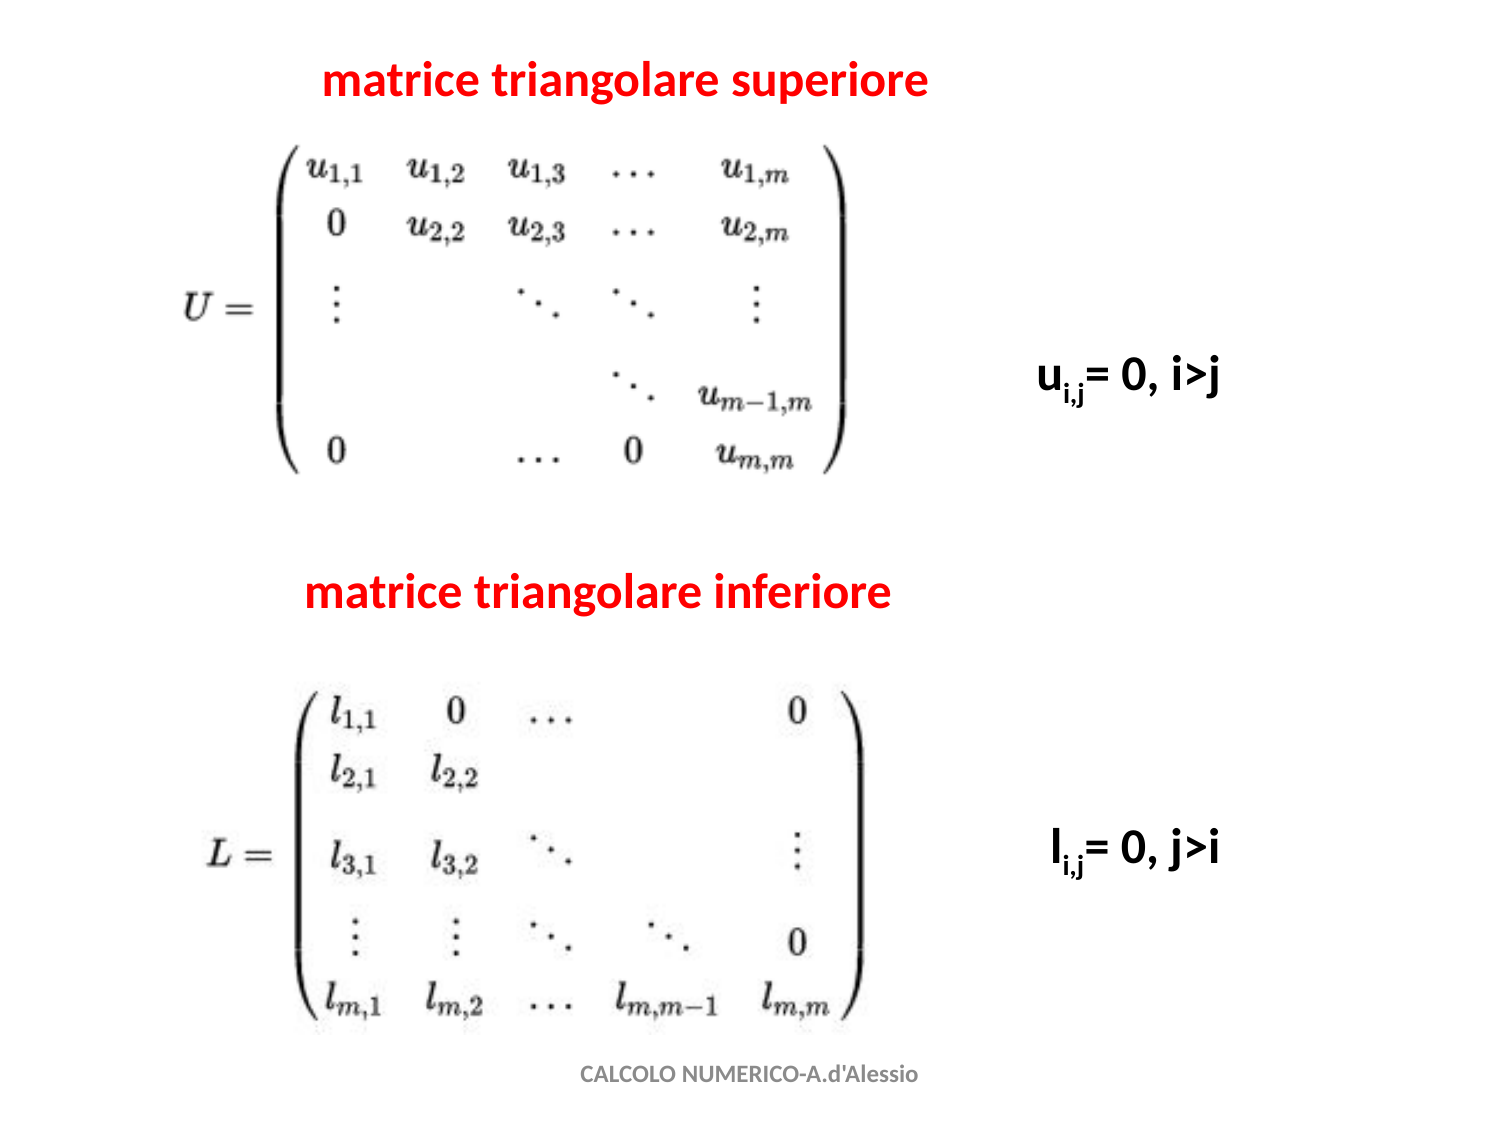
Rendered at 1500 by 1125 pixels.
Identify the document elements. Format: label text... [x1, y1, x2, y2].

text_box li,j= 0, j>i [1035, 805, 1282, 889]
text_box ui,j= 0, i>j [1021, 333, 1268, 417]
picture [115, 125, 910, 501]
text_box matrice triangolare inferiore [287, 549, 990, 627]
footer CALCOLO NUMERICO-A.d'Alessio [512, 1042, 988, 1103]
text_box matrice triangolare superiore [305, 37, 1295, 115]
picture [147, 664, 960, 1036]
